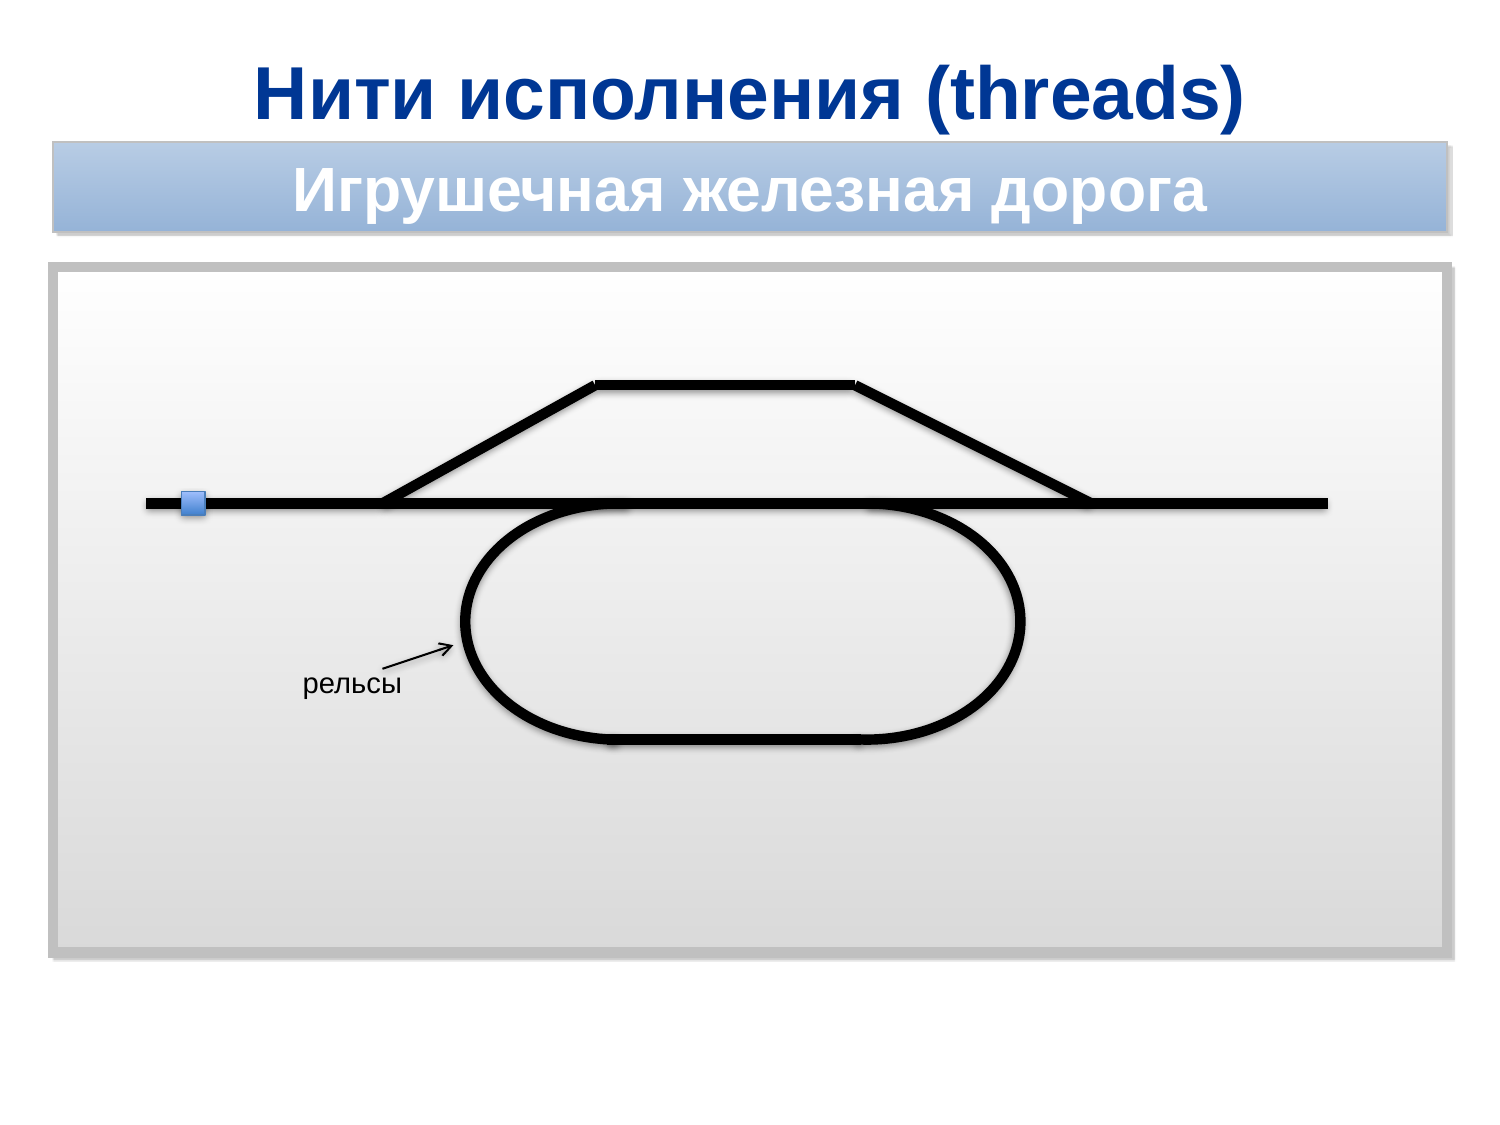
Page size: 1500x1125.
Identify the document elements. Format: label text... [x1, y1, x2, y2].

text_box [856, 513, 1023, 742]
text_box Игрушечная железная дорога [53, 142, 1447, 232]
text_box [181, 512, 206, 516]
text_box [181, 491, 206, 502]
text_box [53, 267, 1447, 953]
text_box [854, 385, 1092, 504]
text_box [463, 512, 629, 742]
text_box рельсы [287, 657, 548, 708]
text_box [382, 644, 454, 669]
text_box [382, 385, 596, 503]
title Нити исполнения (threads) [52, 38, 1448, 141]
